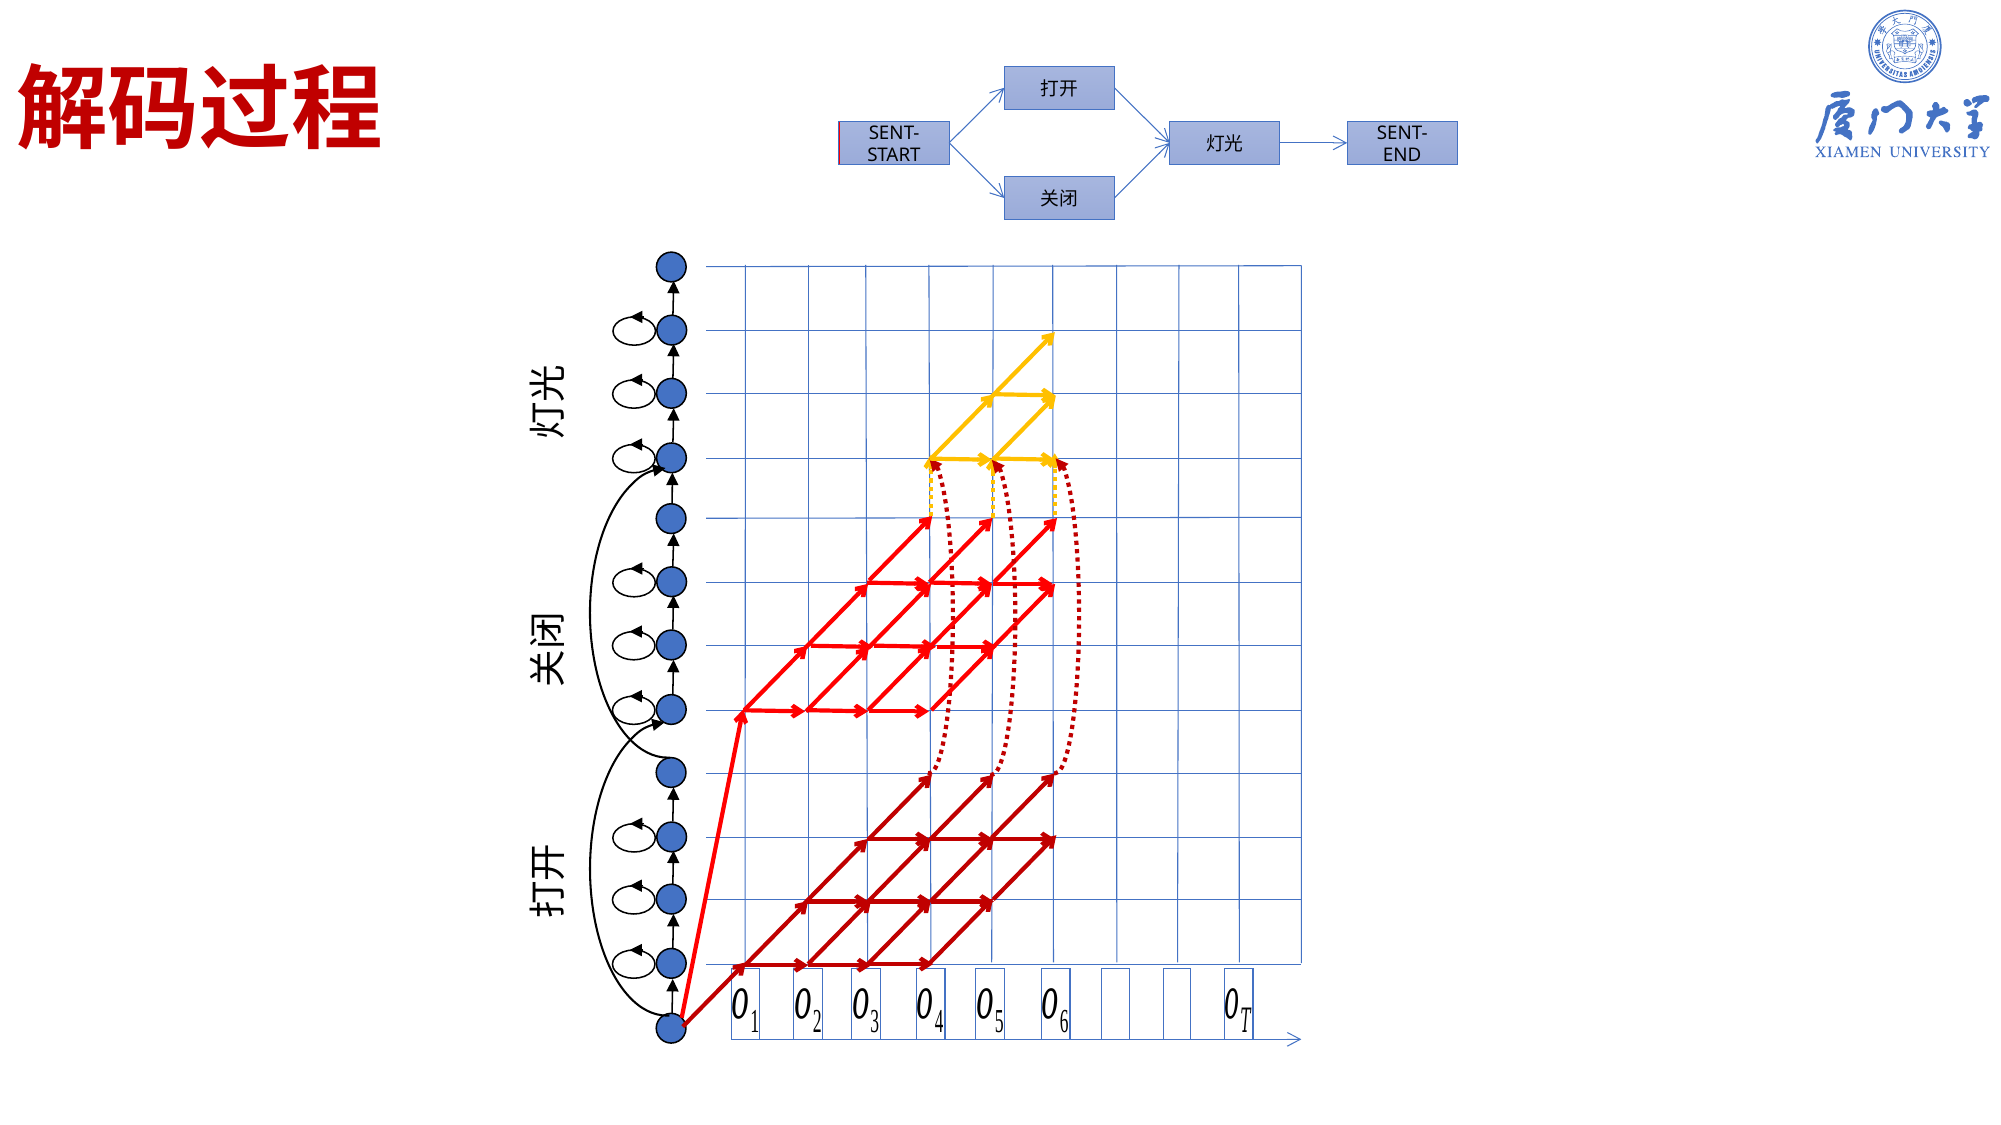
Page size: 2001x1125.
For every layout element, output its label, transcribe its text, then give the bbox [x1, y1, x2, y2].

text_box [804, 838, 867, 904]
title 解码过程 [1, 3, 1727, 221]
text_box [931, 394, 992, 458]
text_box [869, 515, 930, 581]
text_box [744, 645, 806, 710]
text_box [930, 774, 991, 838]
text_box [991, 773, 1055, 838]
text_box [806, 647, 868, 710]
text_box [992, 583, 1056, 649]
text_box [868, 774, 930, 837]
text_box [868, 645, 931, 711]
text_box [867, 899, 929, 964]
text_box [993, 835, 1057, 900]
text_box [929, 898, 993, 963]
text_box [931, 645, 995, 711]
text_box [516, 252, 1302, 1044]
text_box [991, 332, 1055, 397]
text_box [928, 583, 992, 649]
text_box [805, 583, 868, 649]
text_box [745, 900, 809, 965]
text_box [867, 840, 931, 899]
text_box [992, 395, 1056, 460]
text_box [993, 517, 1058, 583]
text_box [868, 584, 928, 645]
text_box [808, 902, 867, 964]
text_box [838, 66, 1458, 220]
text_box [931, 840, 993, 898]
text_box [929, 517, 993, 583]
